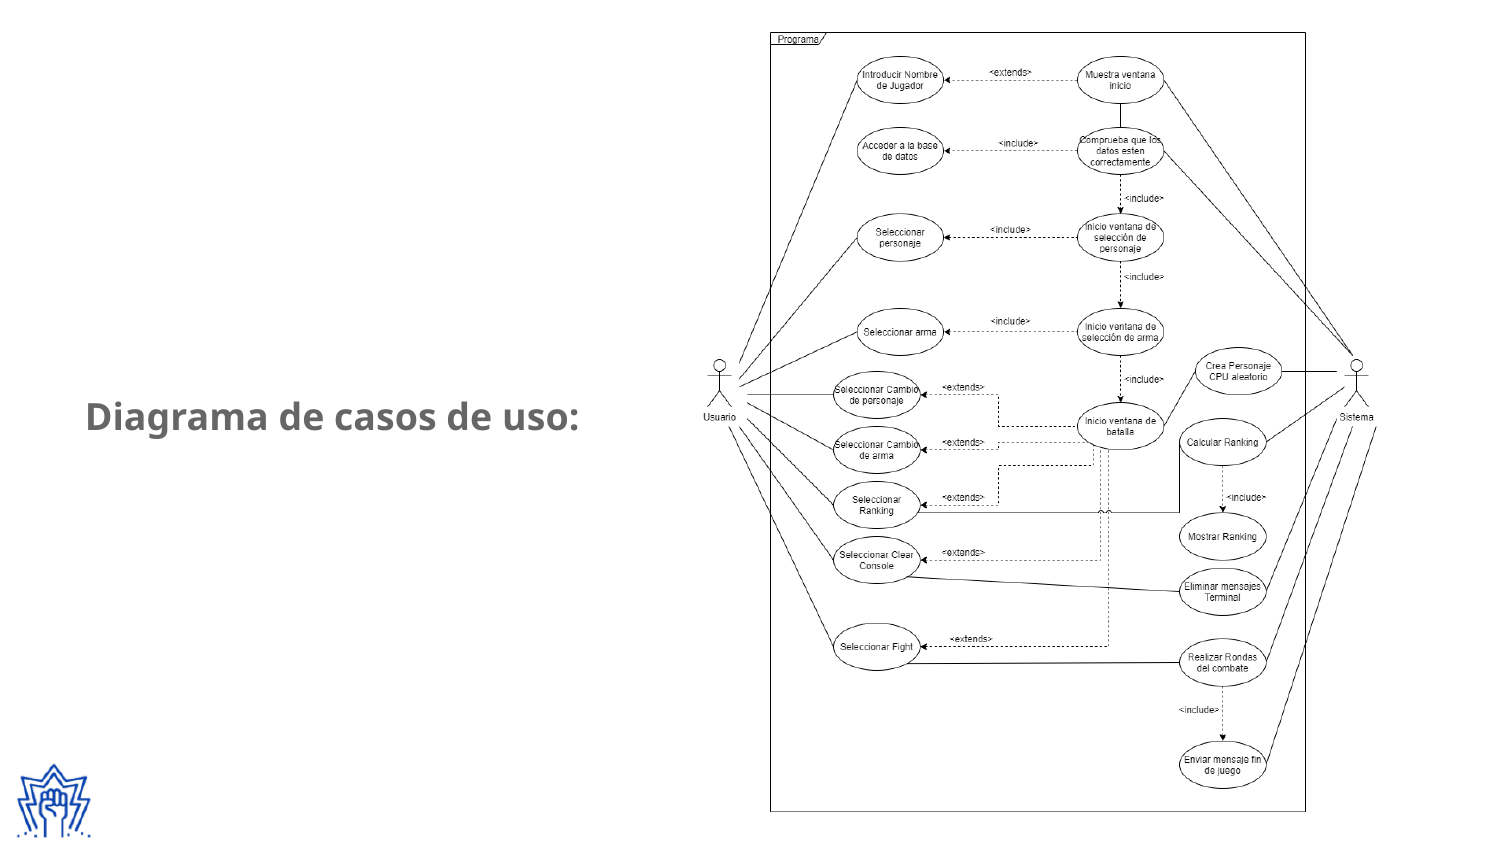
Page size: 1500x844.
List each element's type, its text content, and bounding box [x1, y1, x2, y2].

list Diagrama de casos de uso: [69, 371, 697, 473]
picture [0, 760, 106, 844]
picture [702, 32, 1377, 812]
